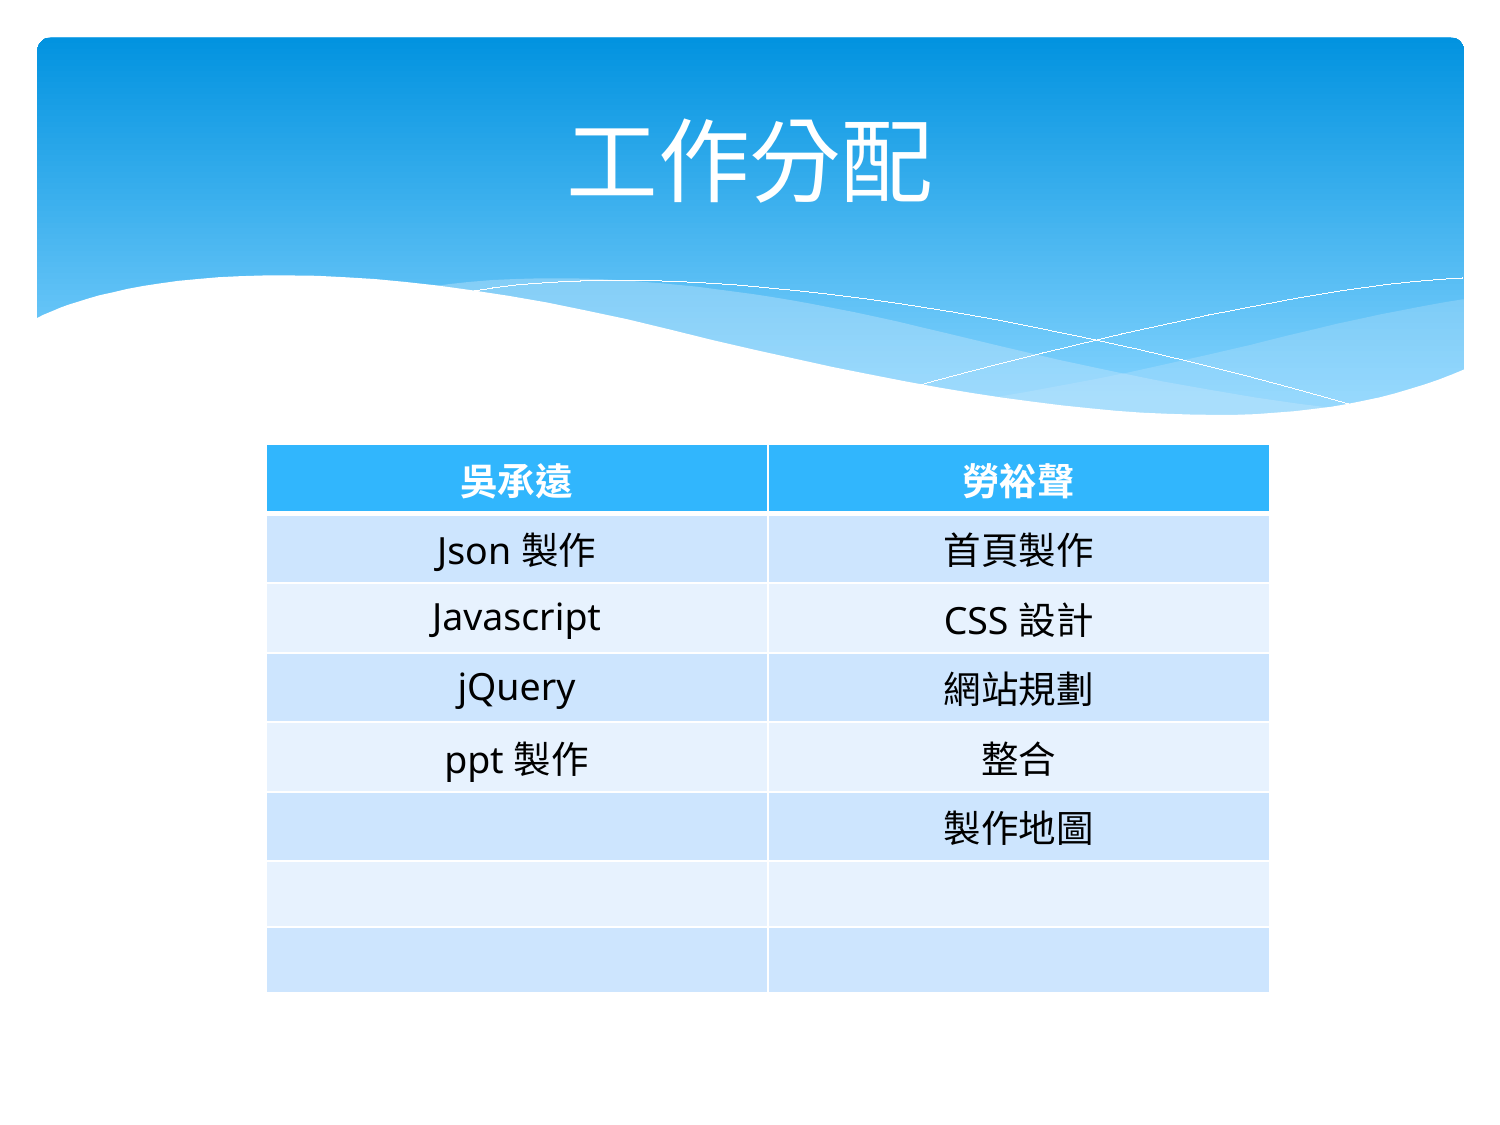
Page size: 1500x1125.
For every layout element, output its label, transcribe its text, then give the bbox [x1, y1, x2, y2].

table_cell Javascript [267, 584, 767, 652]
table_cell 首頁製作 [769, 516, 1269, 582]
table_cell 網站規劃 [769, 654, 1269, 721]
title 工作分配 [75, 55, 1425, 261]
table_cell Json製作 [267, 516, 767, 582]
table_cell 整合 [769, 723, 1269, 791]
table_cell ppt製作 [267, 723, 767, 791]
table_cell [267, 793, 767, 860]
table_cell jQuery [267, 654, 767, 721]
table_header 勞裕聲 [769, 445, 1269, 511]
table_cell [769, 928, 1269, 992]
table_header 吳承遠 [267, 445, 767, 511]
table_cell [267, 862, 767, 926]
table_cell 製作地圖 [769, 793, 1269, 860]
table_cell [267, 928, 767, 992]
table_cell [769, 862, 1269, 926]
table_cell CSS設計 [769, 584, 1269, 652]
